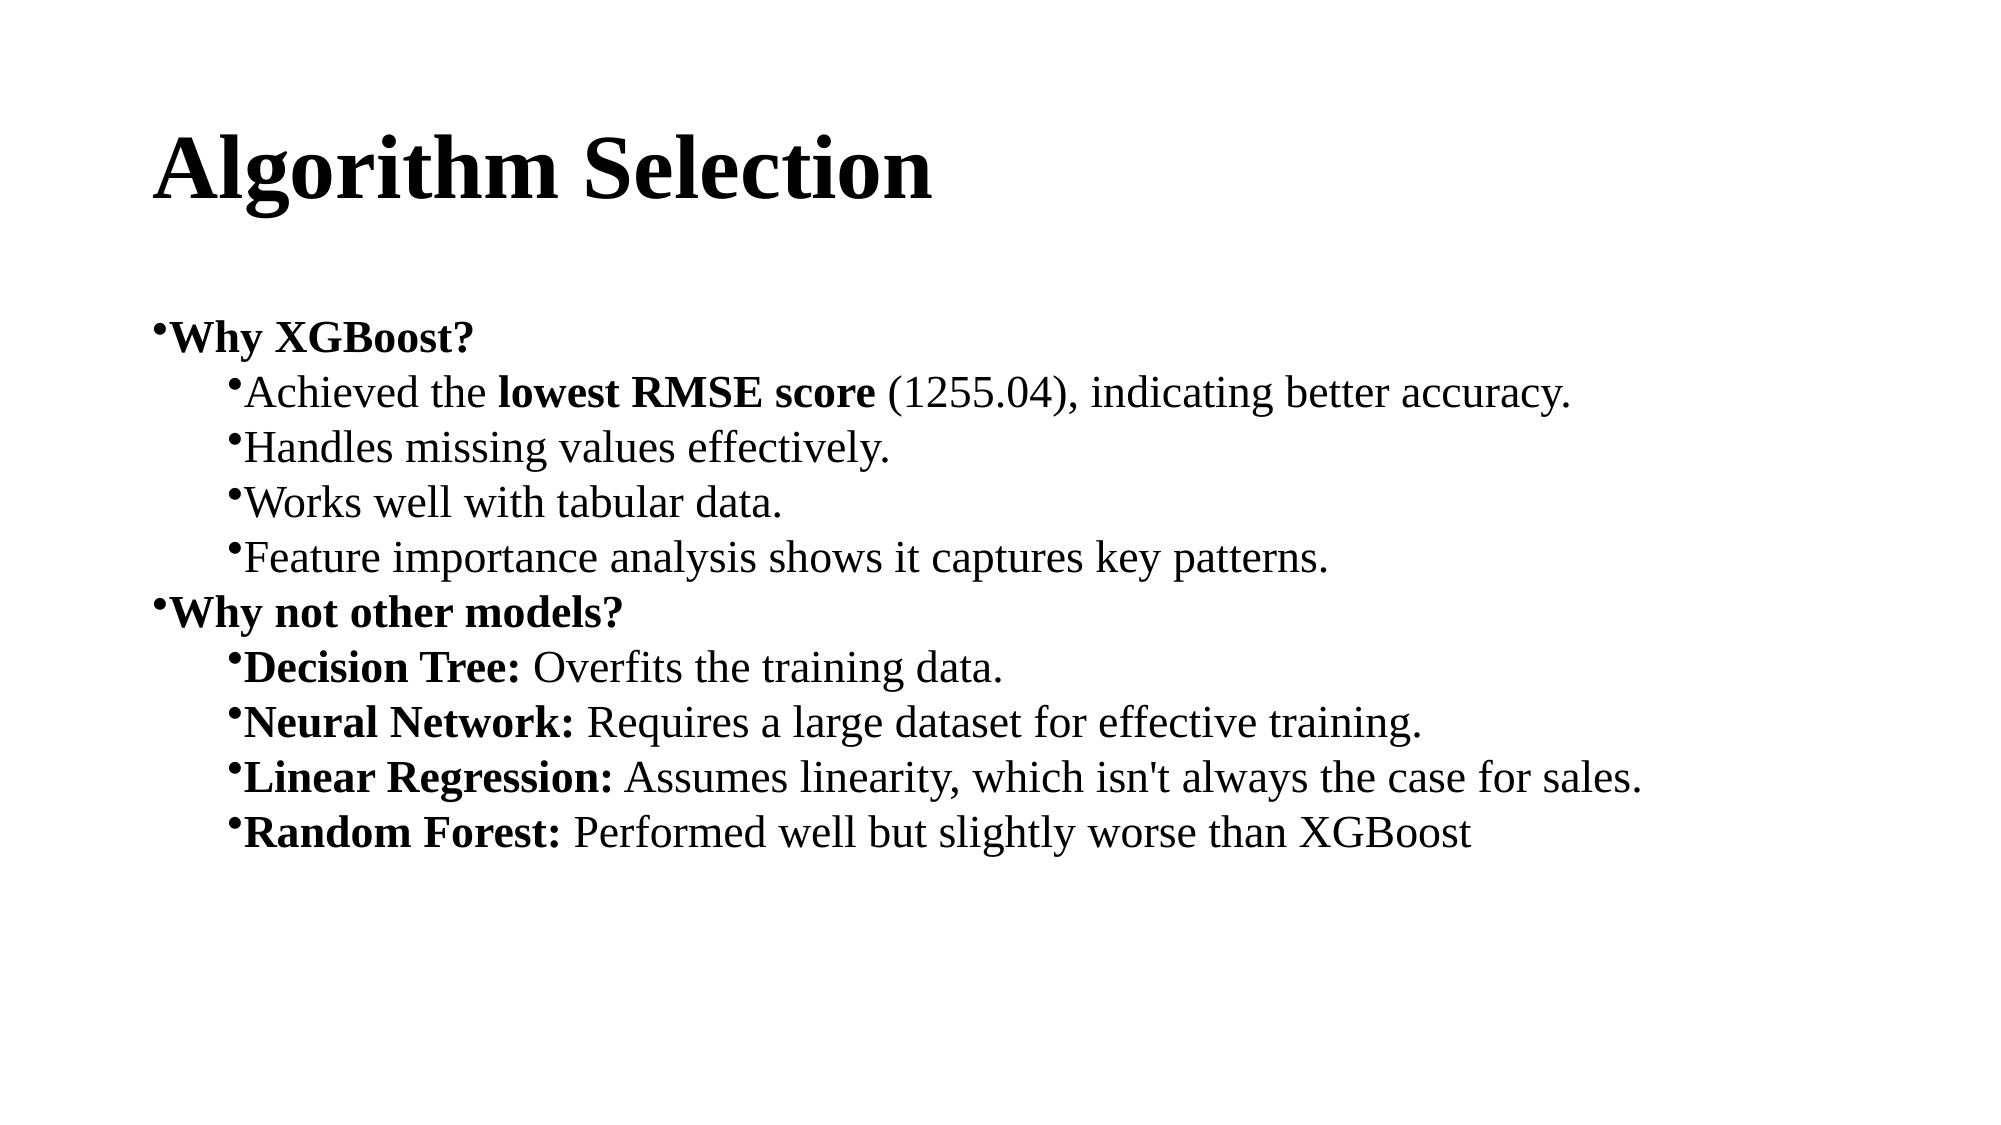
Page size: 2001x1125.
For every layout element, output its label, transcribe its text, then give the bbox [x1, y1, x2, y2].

list Why XGBoost? Achieved the lowest RMSE score (1255.04), indicating better accuracy. Handles missing values effectively. Works well with tabular data. Feature importance analysis shows it captures key patterns. Why not other models? Decision Tree: Overfits the training data. Neural Network: Requires a large dataset for effective training. Linear Regression: Assumes linearity, which isn't always the case for sales. Random Forest: Performed well but slightly worse than XGBoost [137, 299, 1863, 1014]
title Algorithm Selection [137, 59, 1863, 278]
